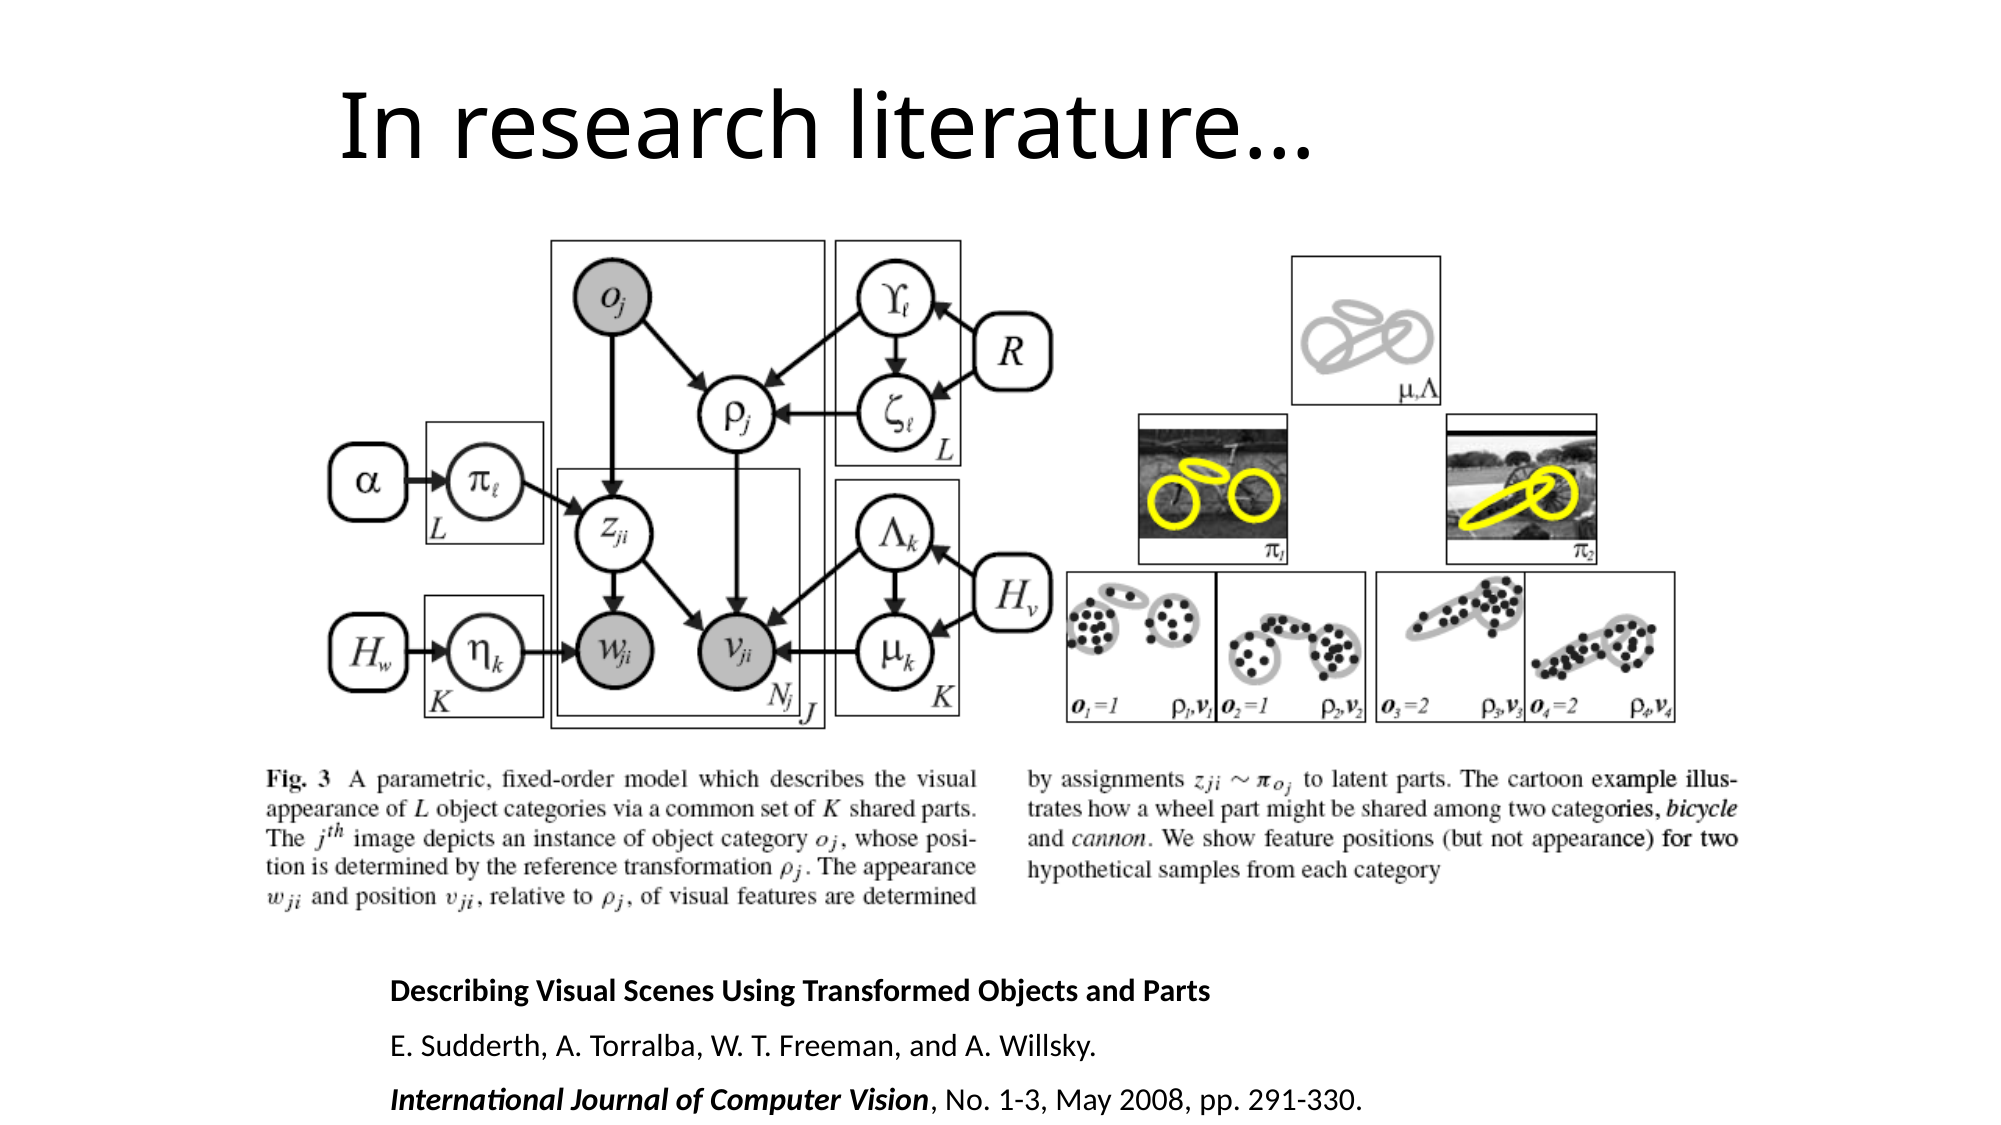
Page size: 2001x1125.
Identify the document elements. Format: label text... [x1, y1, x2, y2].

picture [256, 234, 1743, 920]
title In research literature… [324, 70, 1675, 188]
list Describing Visual Scenes Using Transformed Objects and Parts E. Sudderth, A. Torralba, W. T. Freeman, and A. Willsky. International Journal of Computer Vision, No. 1-3, May 2008, pp. 291-330. [375, 966, 1688, 1125]
